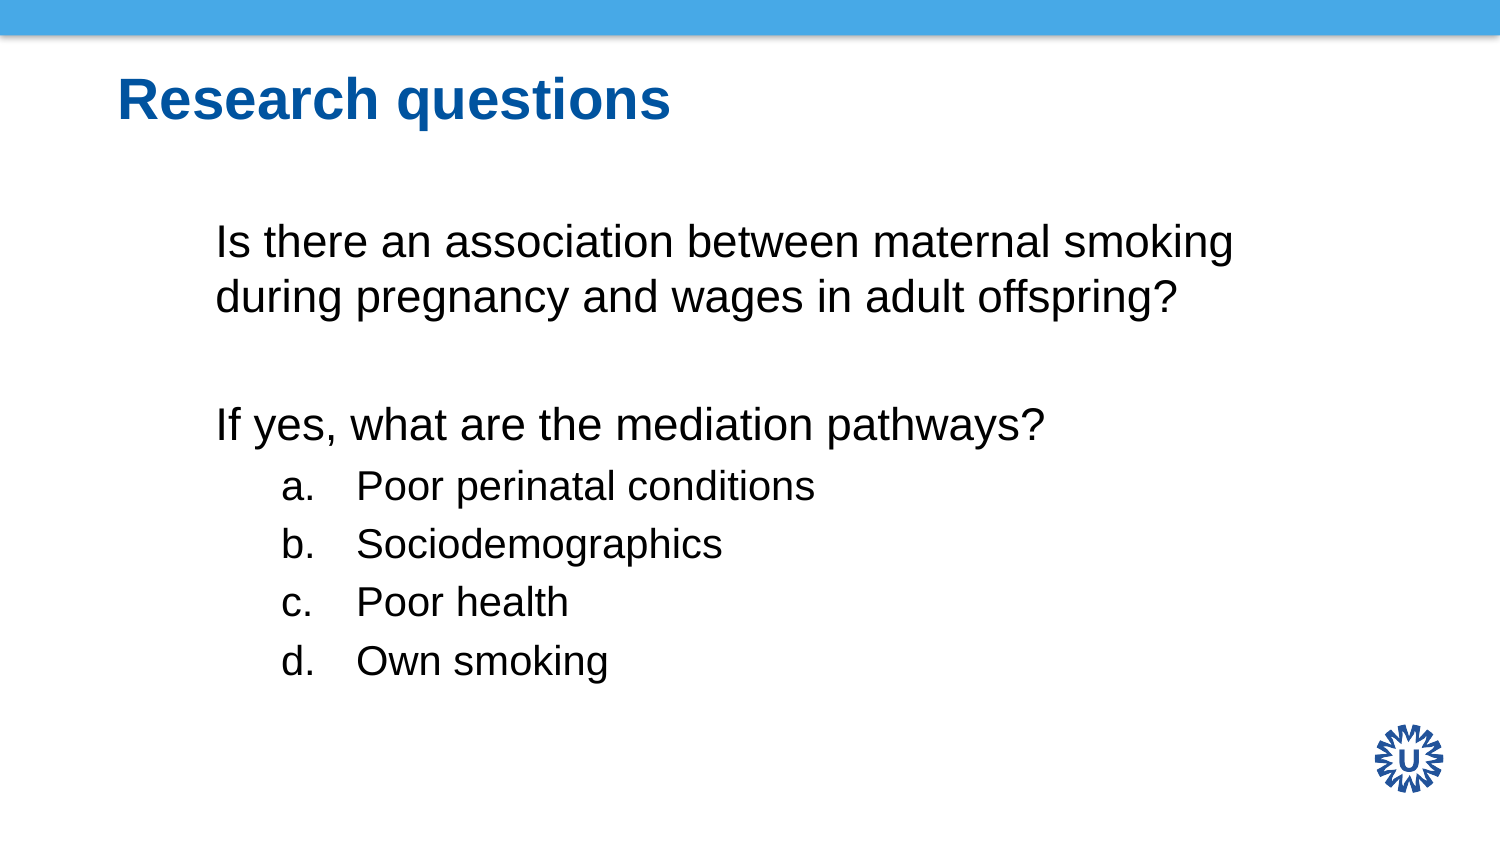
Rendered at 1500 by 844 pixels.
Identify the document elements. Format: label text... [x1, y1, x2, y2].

picture [1361, 711, 1457, 806]
list Is there an association between maternal smoking during pregnancy and wages in adult offspring? If yes, what are the mediation pathways? Poor perinatal conditions Sociodemographics Poor health Own smoking [215, 211, 1356, 785]
title Research questions [117, 60, 1356, 196]
